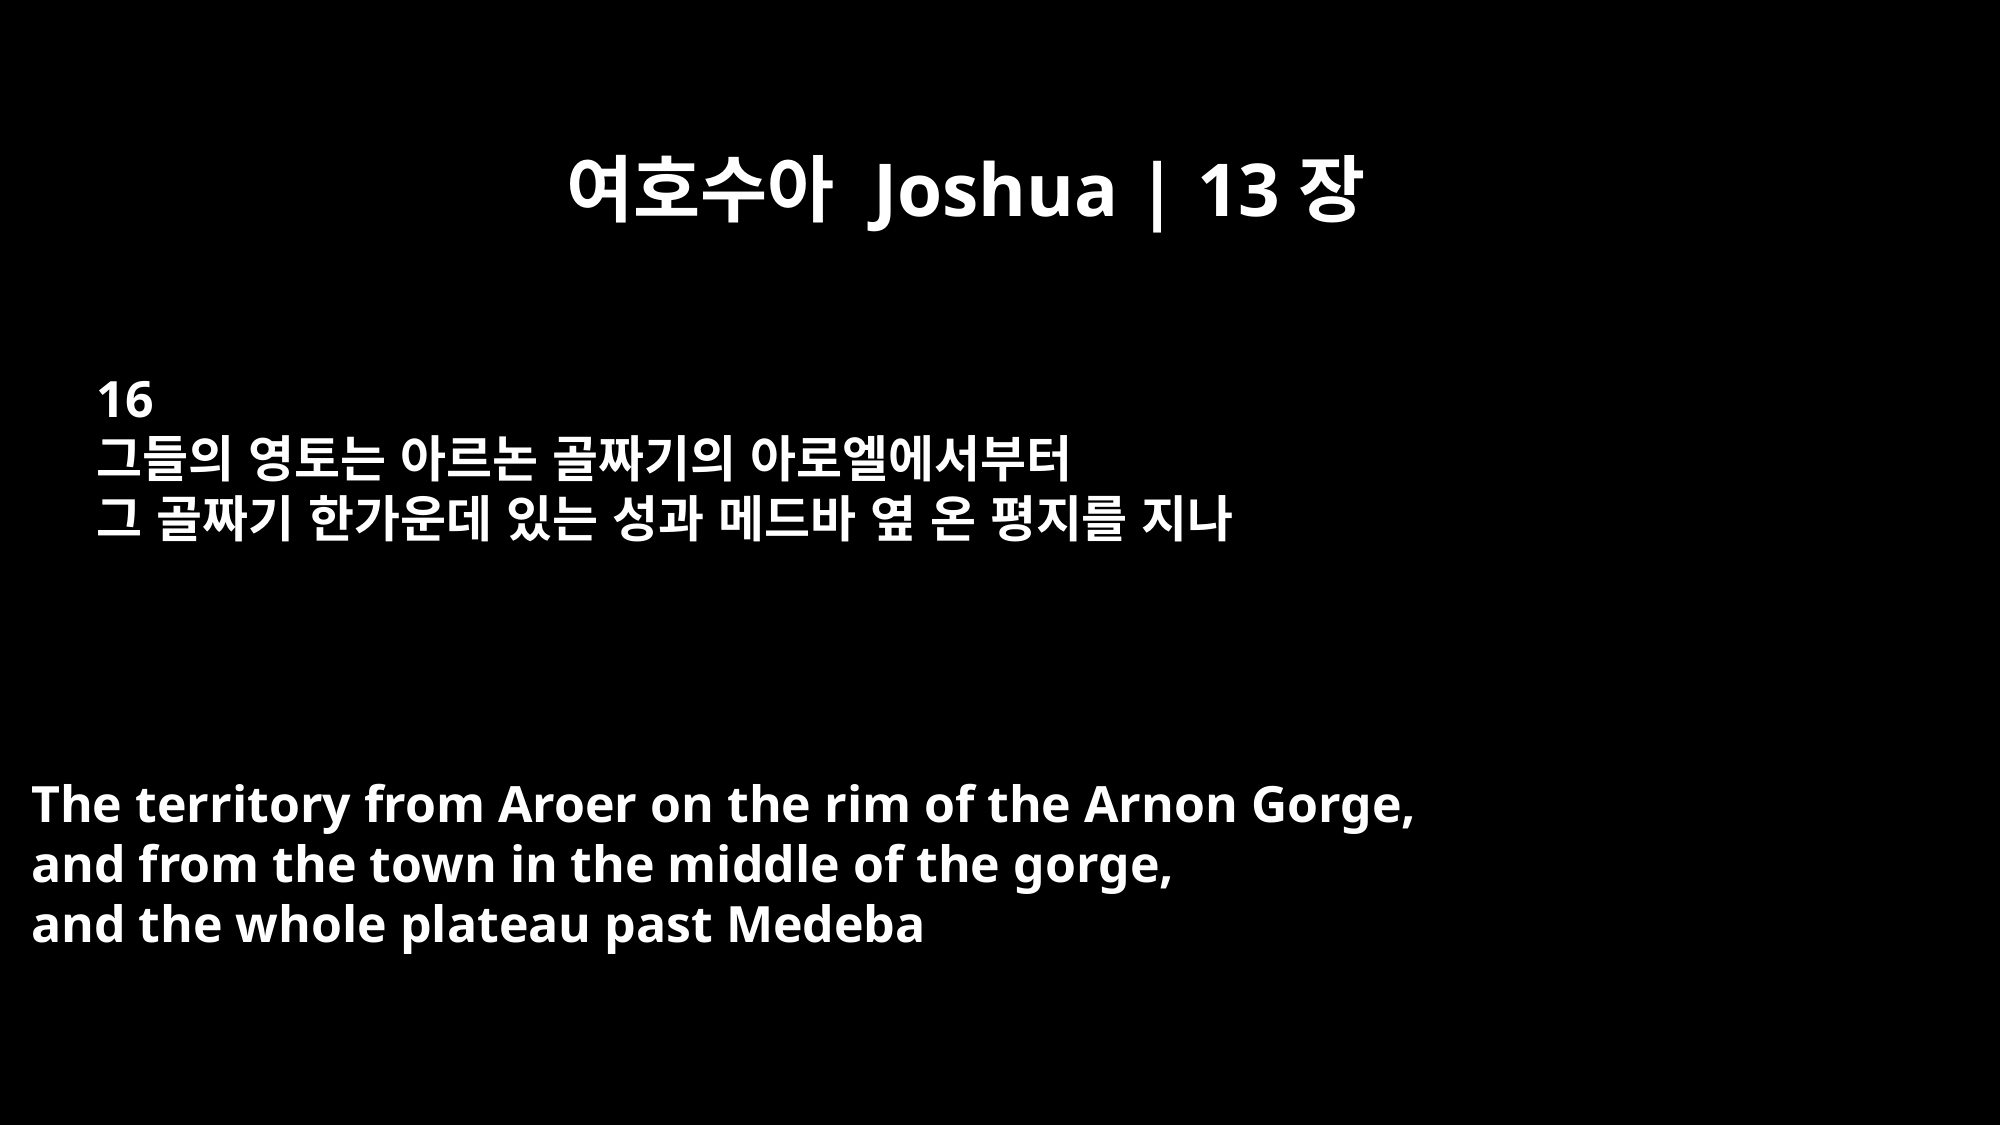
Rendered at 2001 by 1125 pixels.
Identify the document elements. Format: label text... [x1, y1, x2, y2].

text_box The territory from Aroer on the rim of the Arnon Gorge, and from the town in the middle of the gorge, and the whole plateau past Medeba [16, 764, 1445, 960]
text_box 여호수아 Joshua | 13장 [551, 136, 1381, 239]
text_box 16 그들의 영토는 아르논 골짜기의 아로엘에서부터 그 골짜기 한가운데 있는 성과 메드바 옆 온 평지를 지나 [81, 359, 1250, 555]
